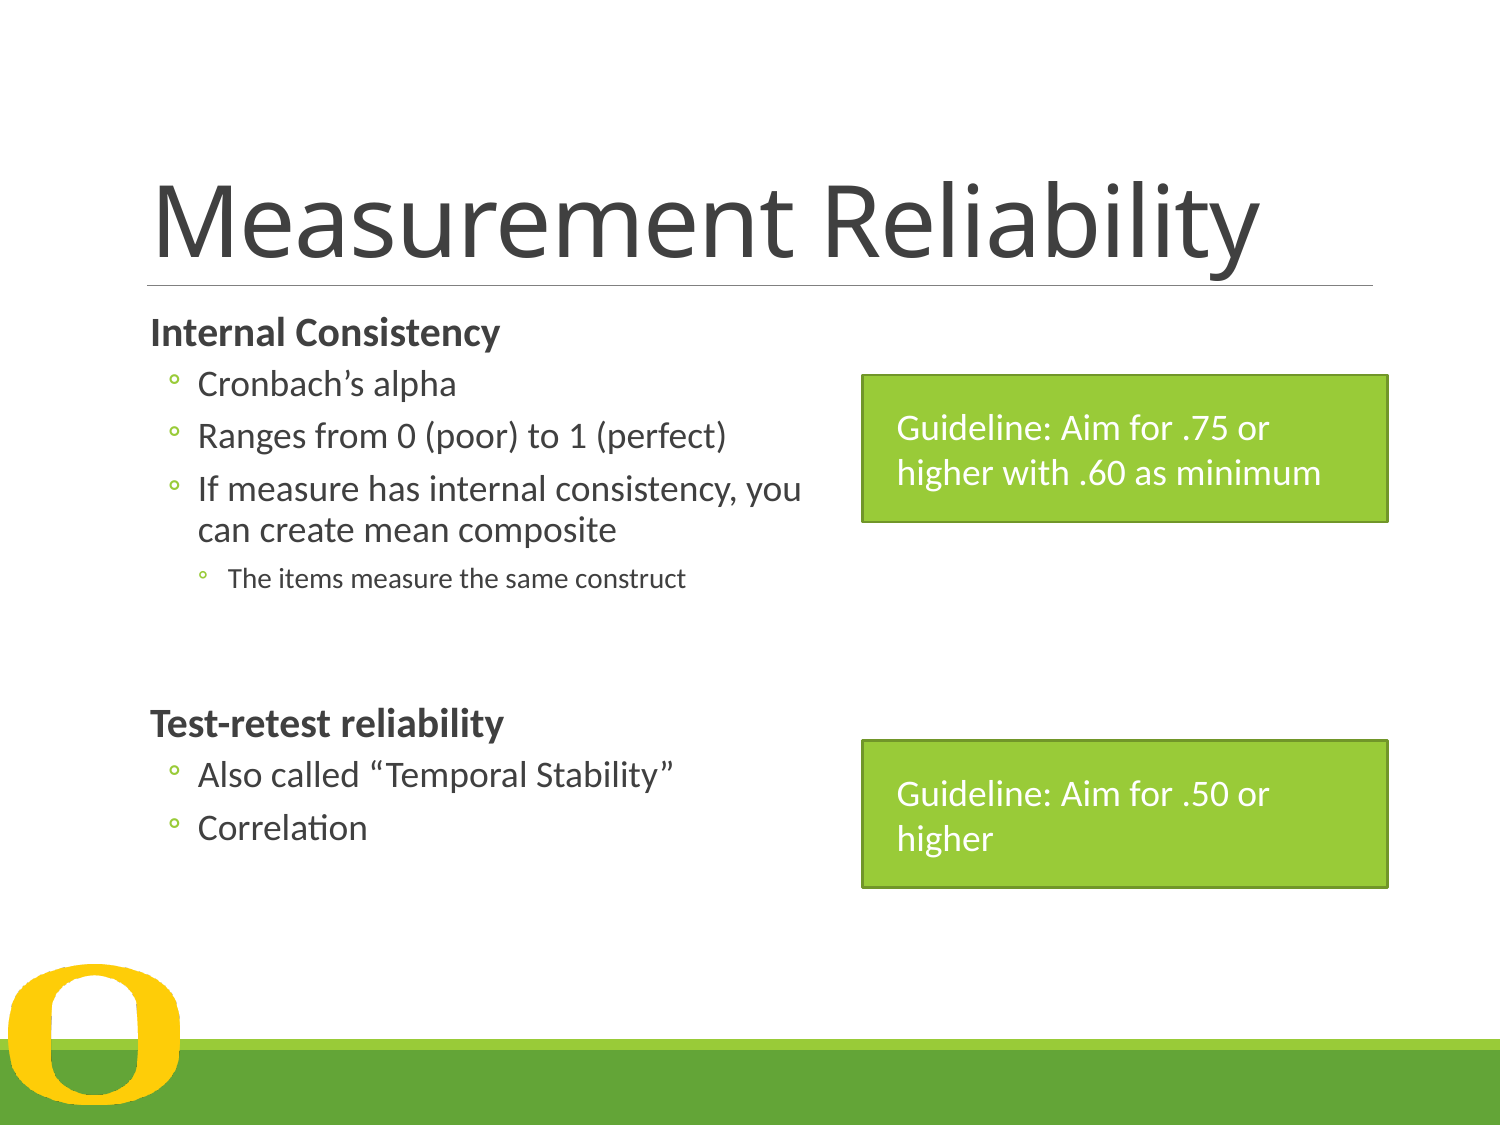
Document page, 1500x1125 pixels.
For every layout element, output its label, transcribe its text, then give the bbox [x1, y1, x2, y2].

list Internal Consistency Cronbach’s alpha Ranges from 0 (poor) to 1 (perfect) If measure has internal consistency, you can create mean composite The items measure the same construct Test-retest reliability Also called “Temporal Stability” Correlation [135, 302, 825, 963]
picture [8, 963, 181, 1106]
title Measurement Reliability [135, 47, 1373, 285]
text_box Guideline: Aim for .50 or higher [861, 739, 1389, 889]
text_box Guideline: Aim for .75 or higher with .60 as minimum [861, 374, 1389, 523]
